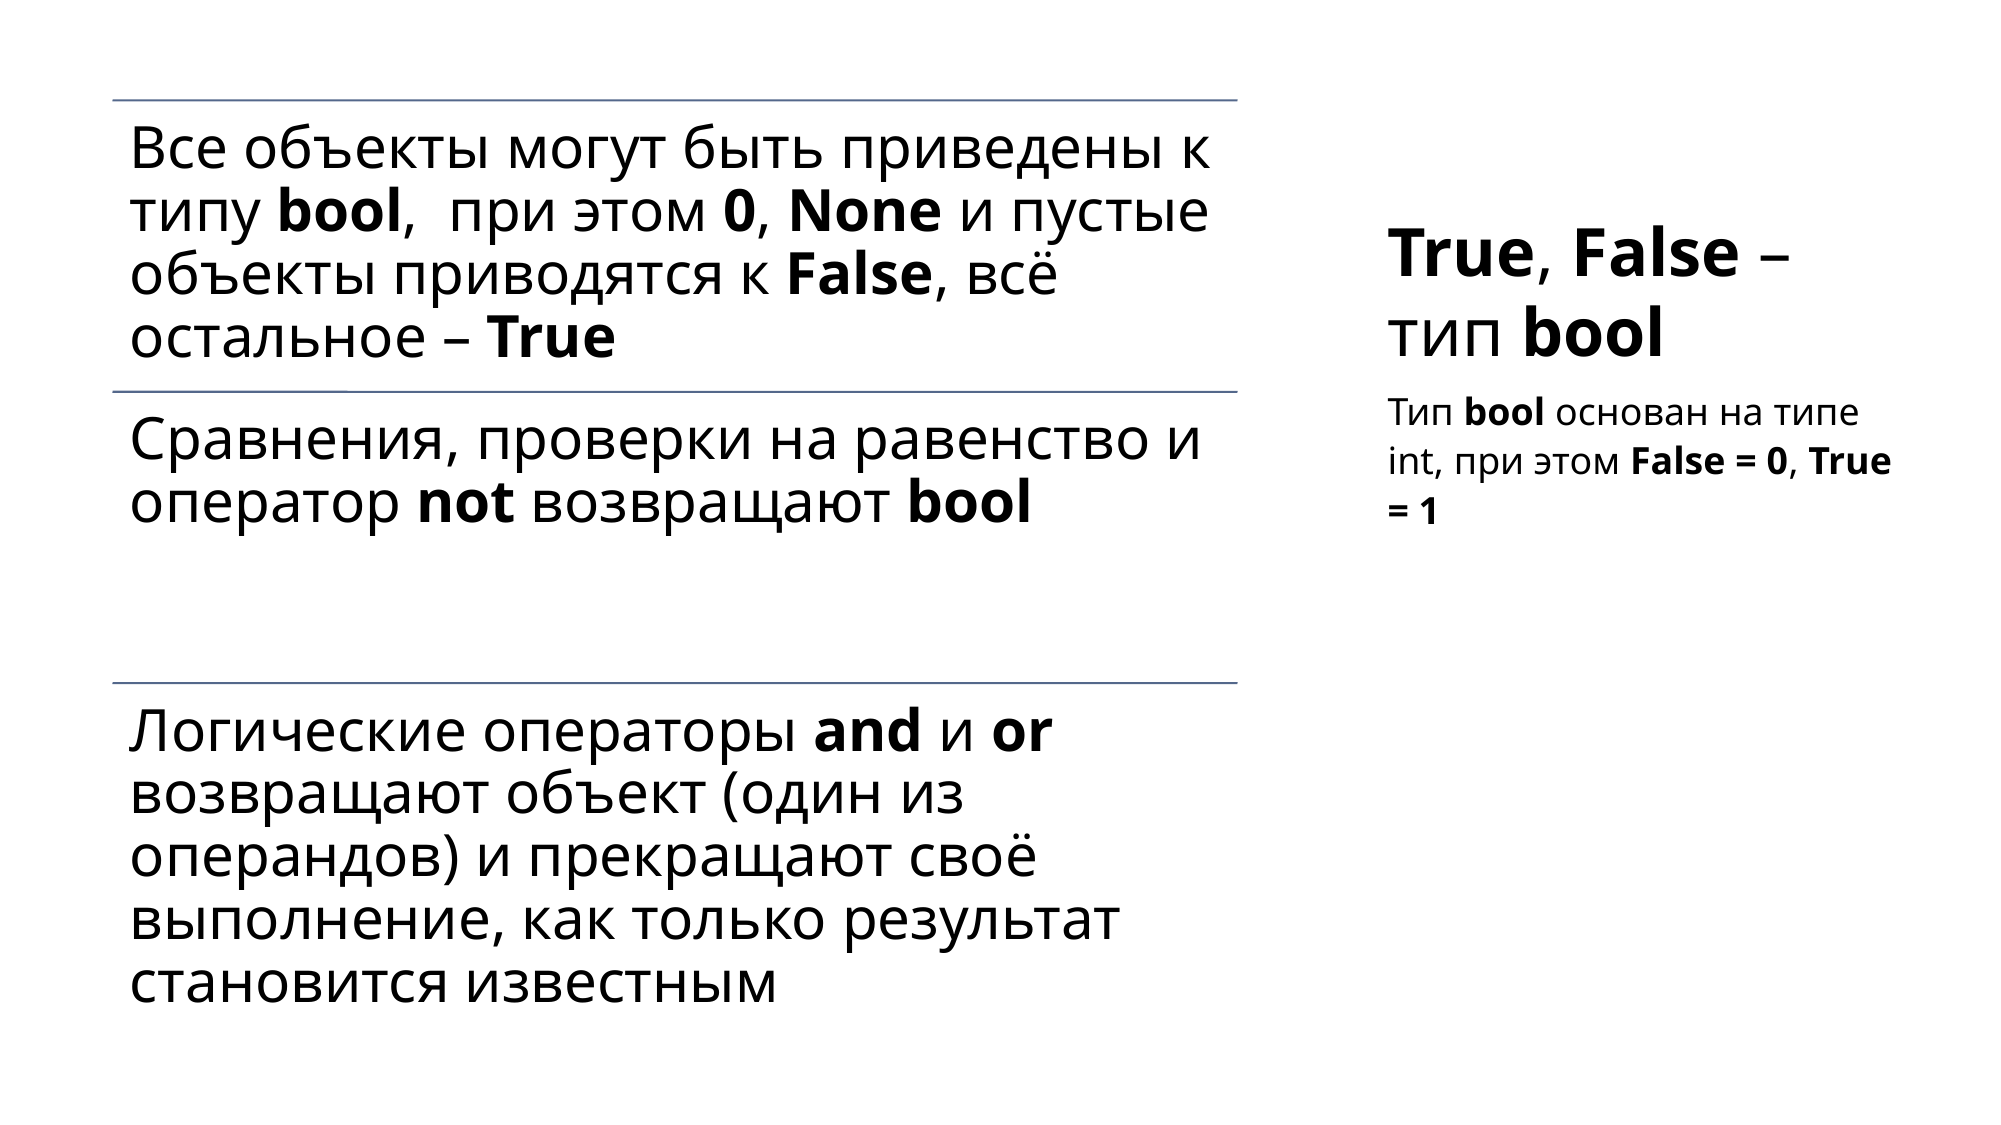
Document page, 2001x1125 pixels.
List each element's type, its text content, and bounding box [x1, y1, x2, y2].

list Тип bool основан на типе int, при этом False = 0, True = 1 [1387, 383, 1907, 975]
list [112, 99, 1238, 975]
title True, False – тип bool [1387, 99, 1907, 370]
